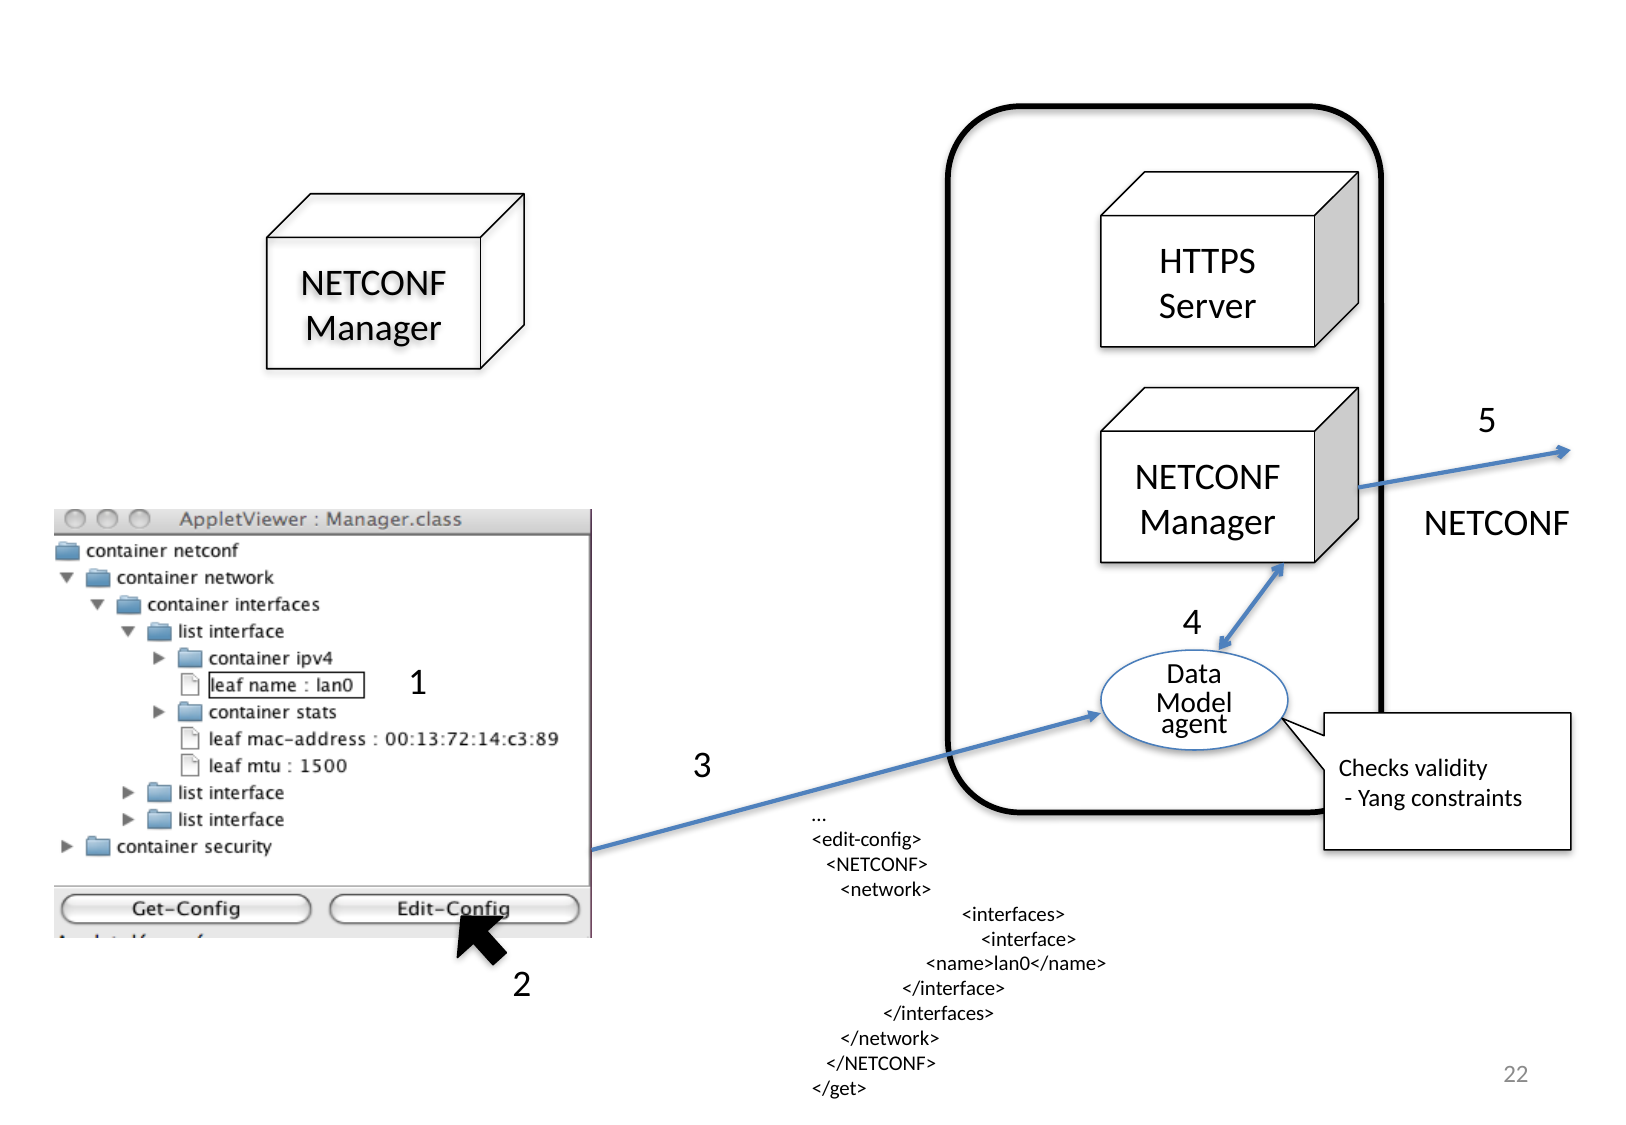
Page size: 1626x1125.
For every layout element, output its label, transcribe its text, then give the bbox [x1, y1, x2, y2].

text_box NETCONF Manager [265, 192, 525, 370]
text_box 4 [1167, 589, 1213, 650]
text_box NETCONF [1409, 490, 1585, 551]
text_box Data Model agent [1100, 650, 1289, 751]
text_box 5 [1462, 387, 1512, 448]
text_box [475, 947, 506, 966]
text_box [456, 947, 471, 959]
text_box [1106, 732, 1318, 814]
slide_number 22 [1164, 1042, 1544, 1103]
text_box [1207, 573, 1296, 640]
text_box Checks validity - Yang constraints [1281, 712, 1572, 851]
text_box [947, 105, 1382, 730]
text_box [591, 712, 1102, 851]
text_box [1357, 449, 1572, 488]
text_box 2 [497, 951, 547, 1012]
picture [53, 508, 592, 938]
text_box … <edit-config> <NETCONF> <network> <interfaces> <interface> <name>lan0</name> </interface> </interfaces> </network> </NETCONF> </get> [797, 792, 1122, 1108]
